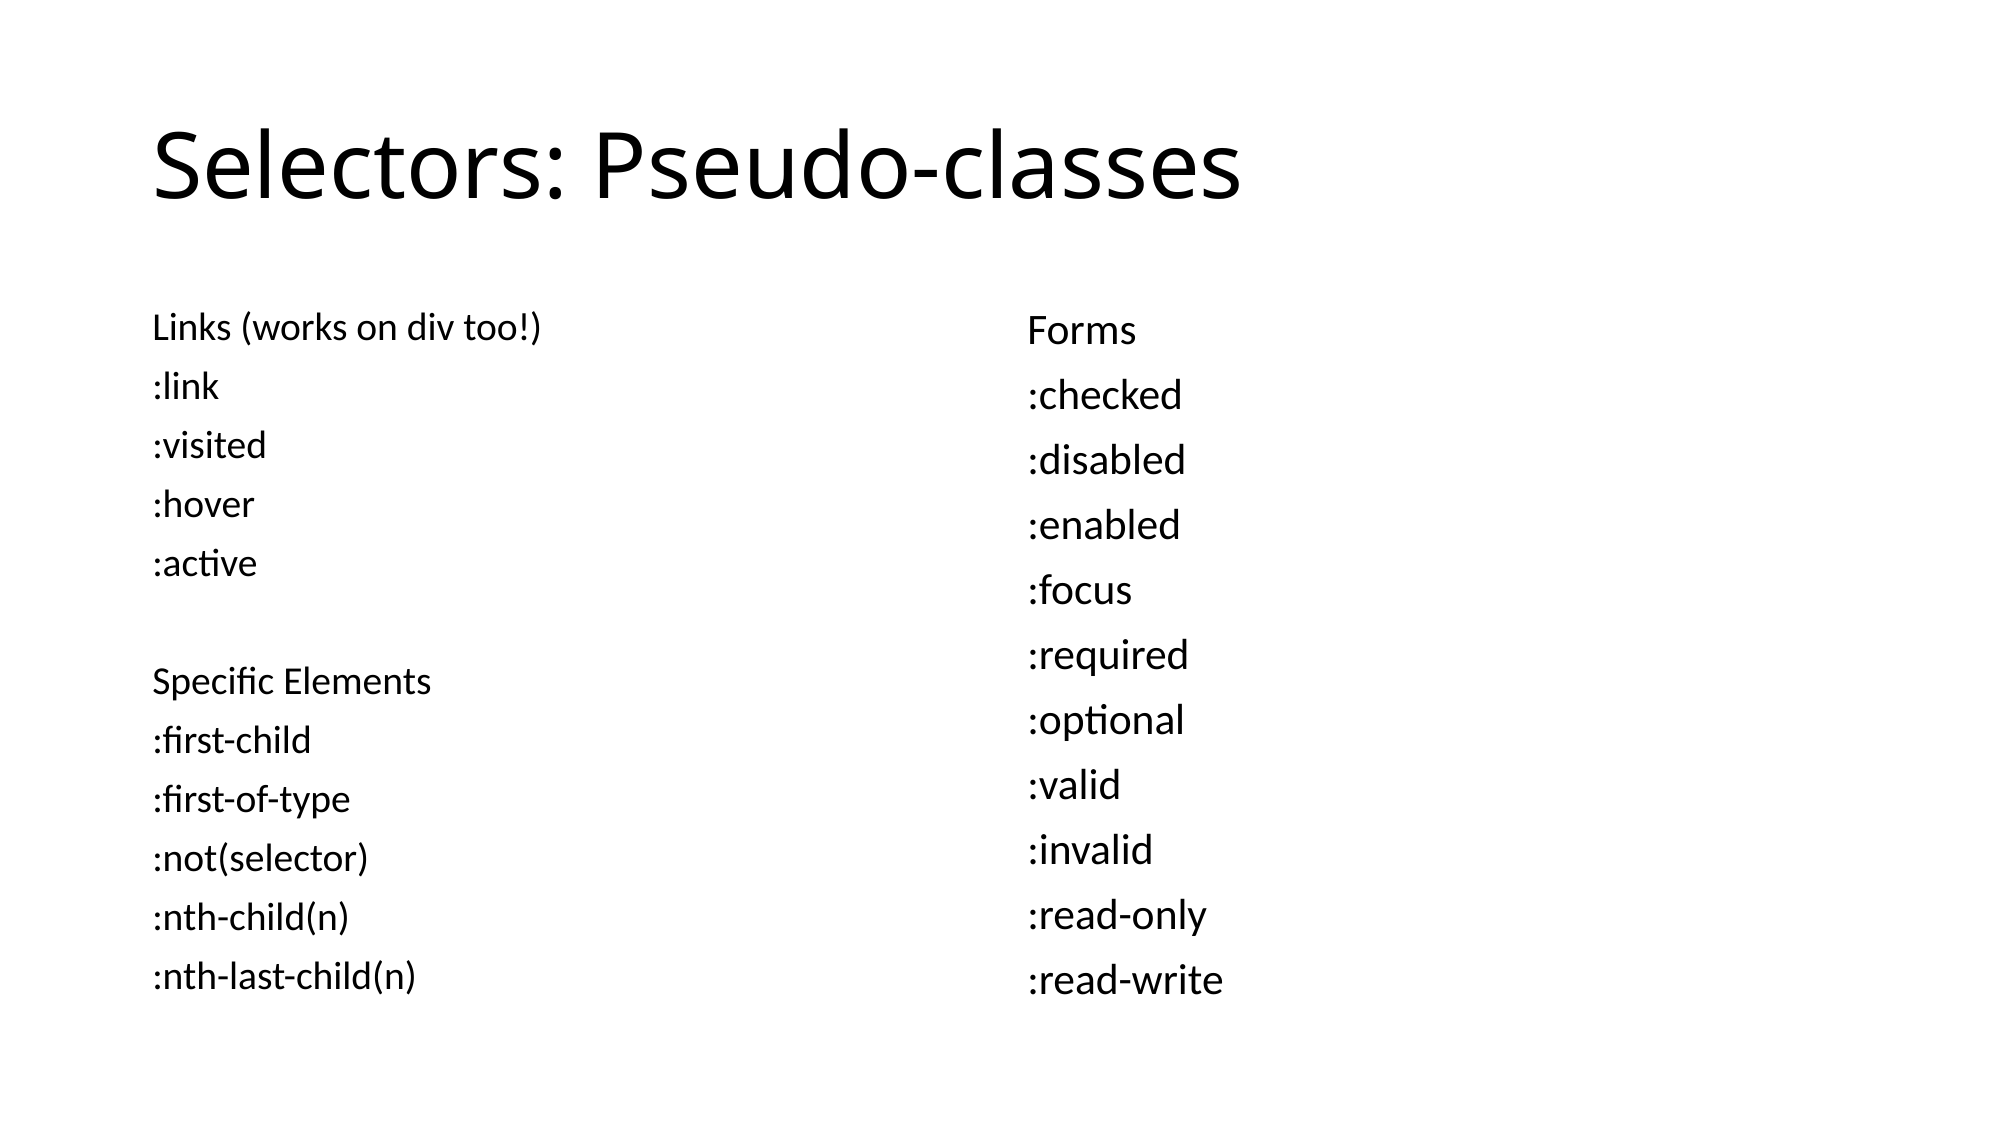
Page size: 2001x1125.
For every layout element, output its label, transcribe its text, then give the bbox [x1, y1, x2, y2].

text_box Selectors: Pseudo-classes [137, 59, 1863, 278]
text_box Links (works on div too!) :link :visited :hover :active Specific Elements :first-child :first-of-type :not(selector) :nth-child(n) :nth-last-child(n) [137, 299, 988, 1014]
text_box Forms :checked :disabled :enabled :focus :required :optional :valid :invalid :read-only :read-write [1012, 299, 1863, 1014]
